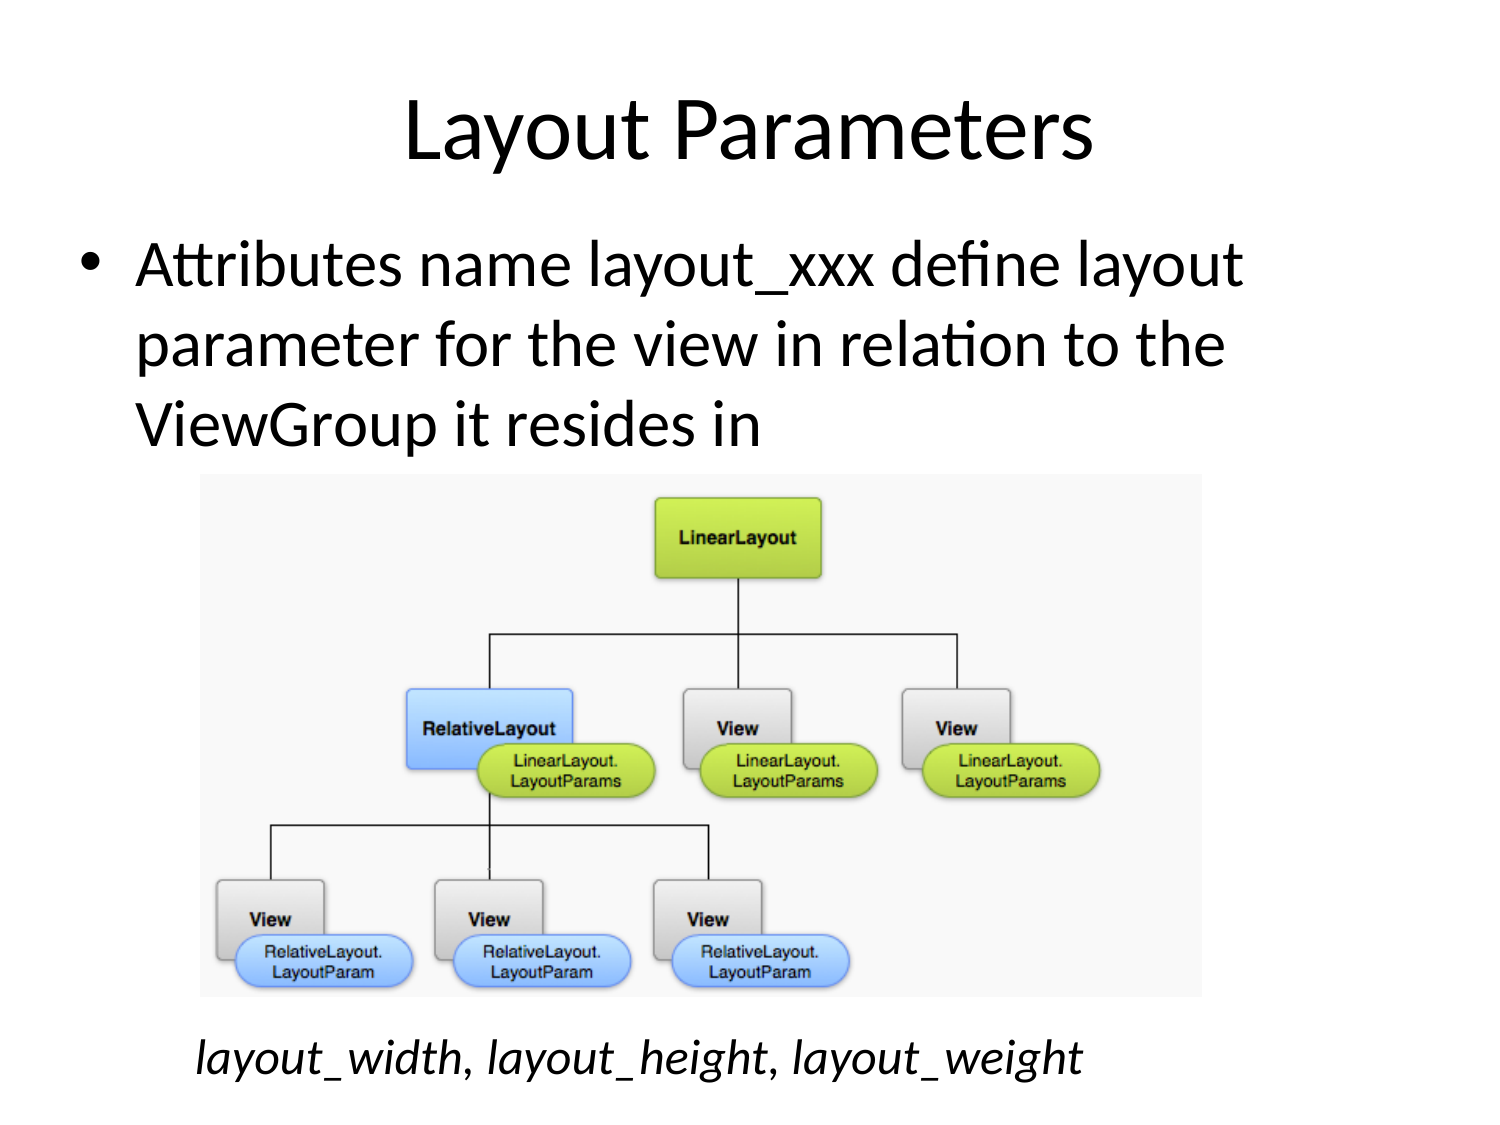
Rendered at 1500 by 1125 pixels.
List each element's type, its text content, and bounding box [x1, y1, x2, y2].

title Layout Parameters [75, 45, 1425, 200]
picture [199, 474, 1202, 998]
list Attributes name layout_xxx define layout parameter for the view in relation to the ViewGroup it resides in [63, 212, 1436, 488]
text_box layout_width, layout_height, layout_weight [194, 1024, 1263, 1086]
